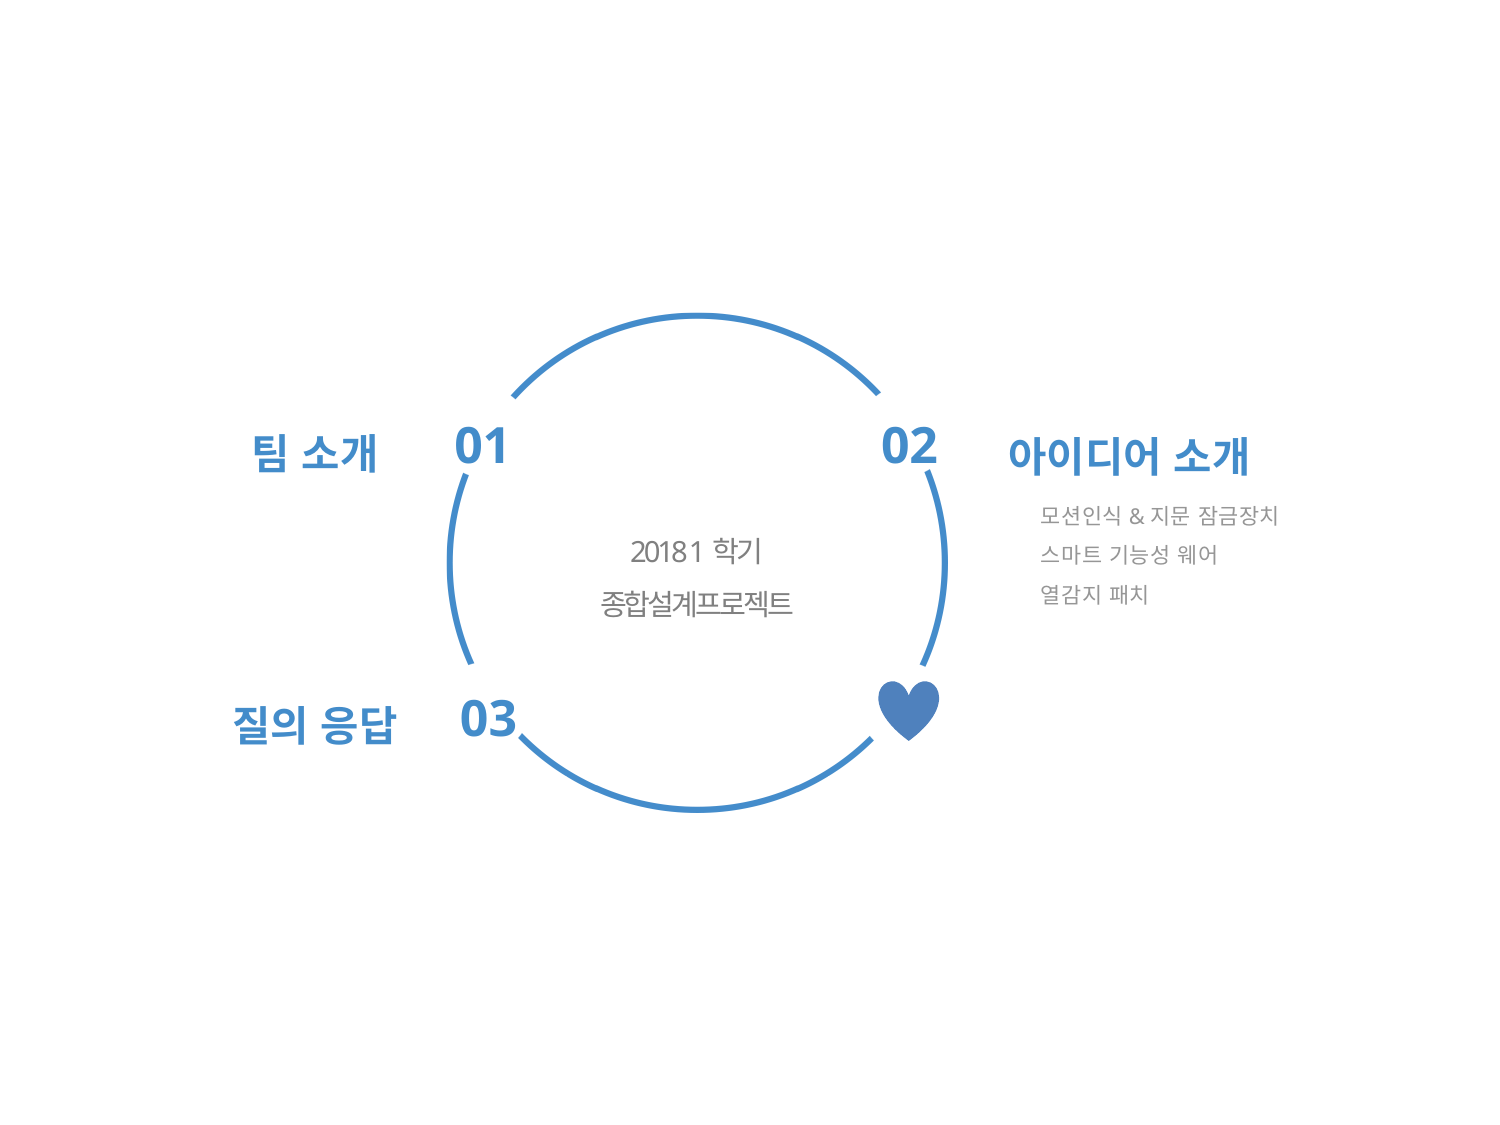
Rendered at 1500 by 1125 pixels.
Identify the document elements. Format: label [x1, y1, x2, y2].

text_box [208, 261, 1304, 864]
